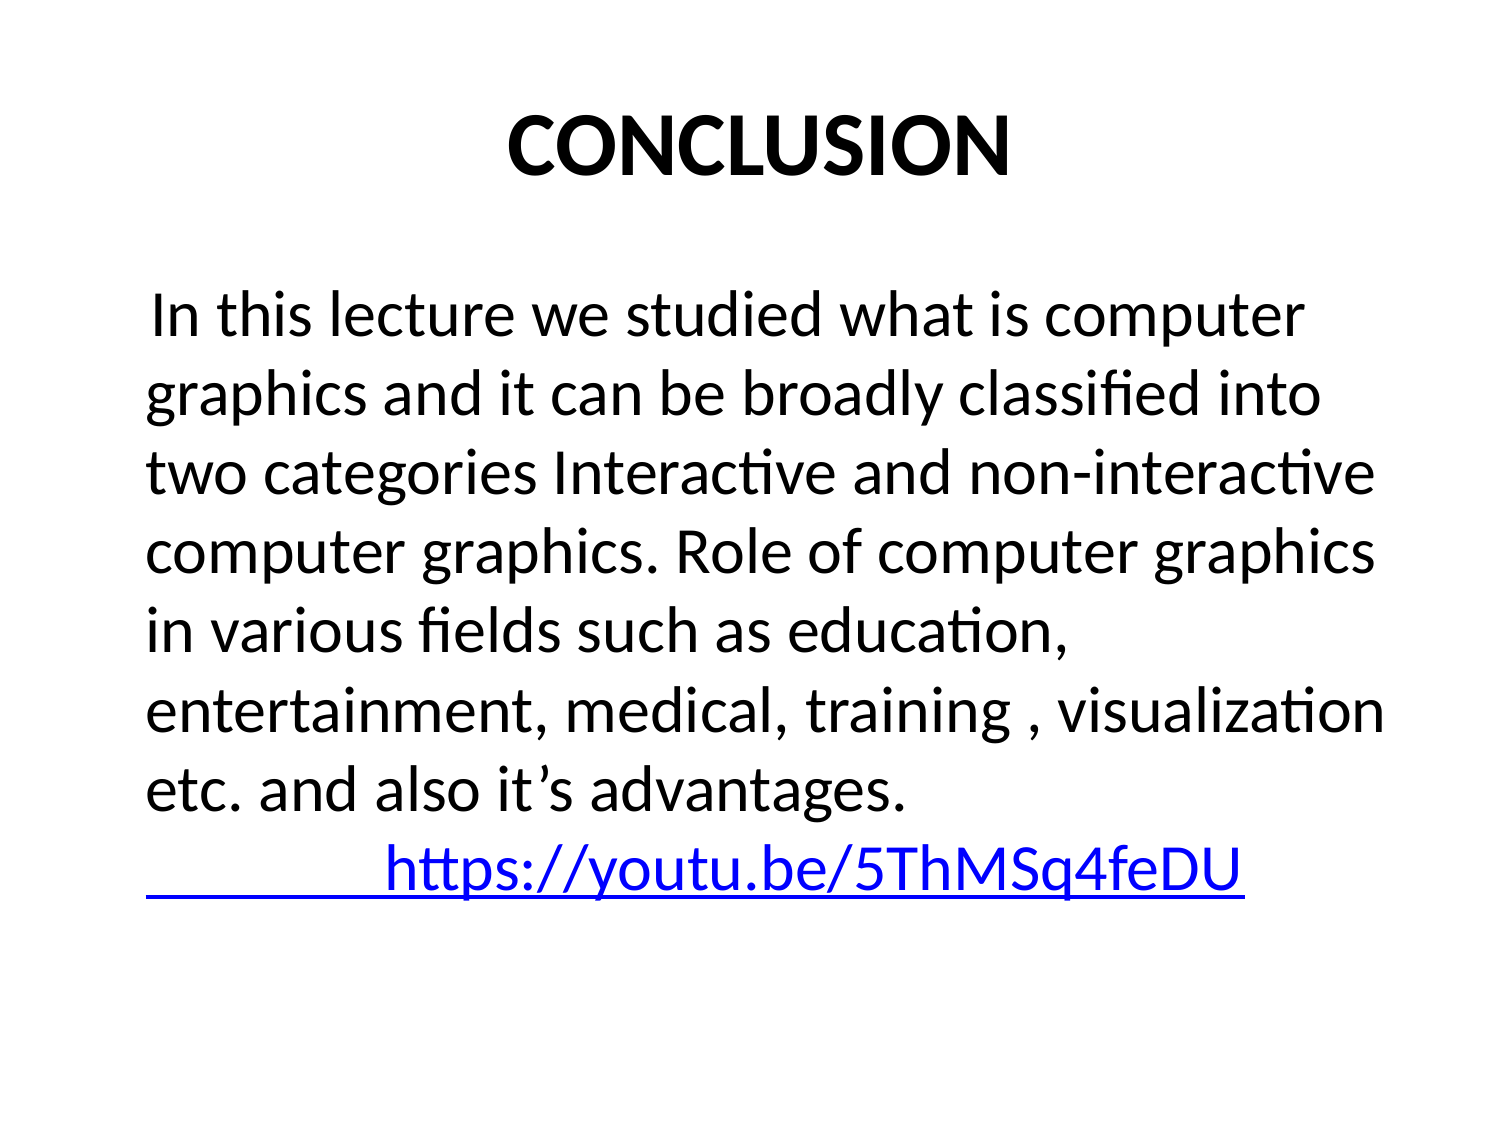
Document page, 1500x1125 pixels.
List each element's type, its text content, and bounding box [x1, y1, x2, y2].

title CONCLUSION [75, 45, 1425, 233]
list In this lecture we studied what is computer graphics and it can be broadly classified into two categories Interactive and non-interactive computer graphics. Role of computer graphics in various fields such as education, entertainment, medical, training , visualization etc. and also it’s advantages. https://youtu.be/5ThMSq4feDU [75, 262, 1425, 1005]
